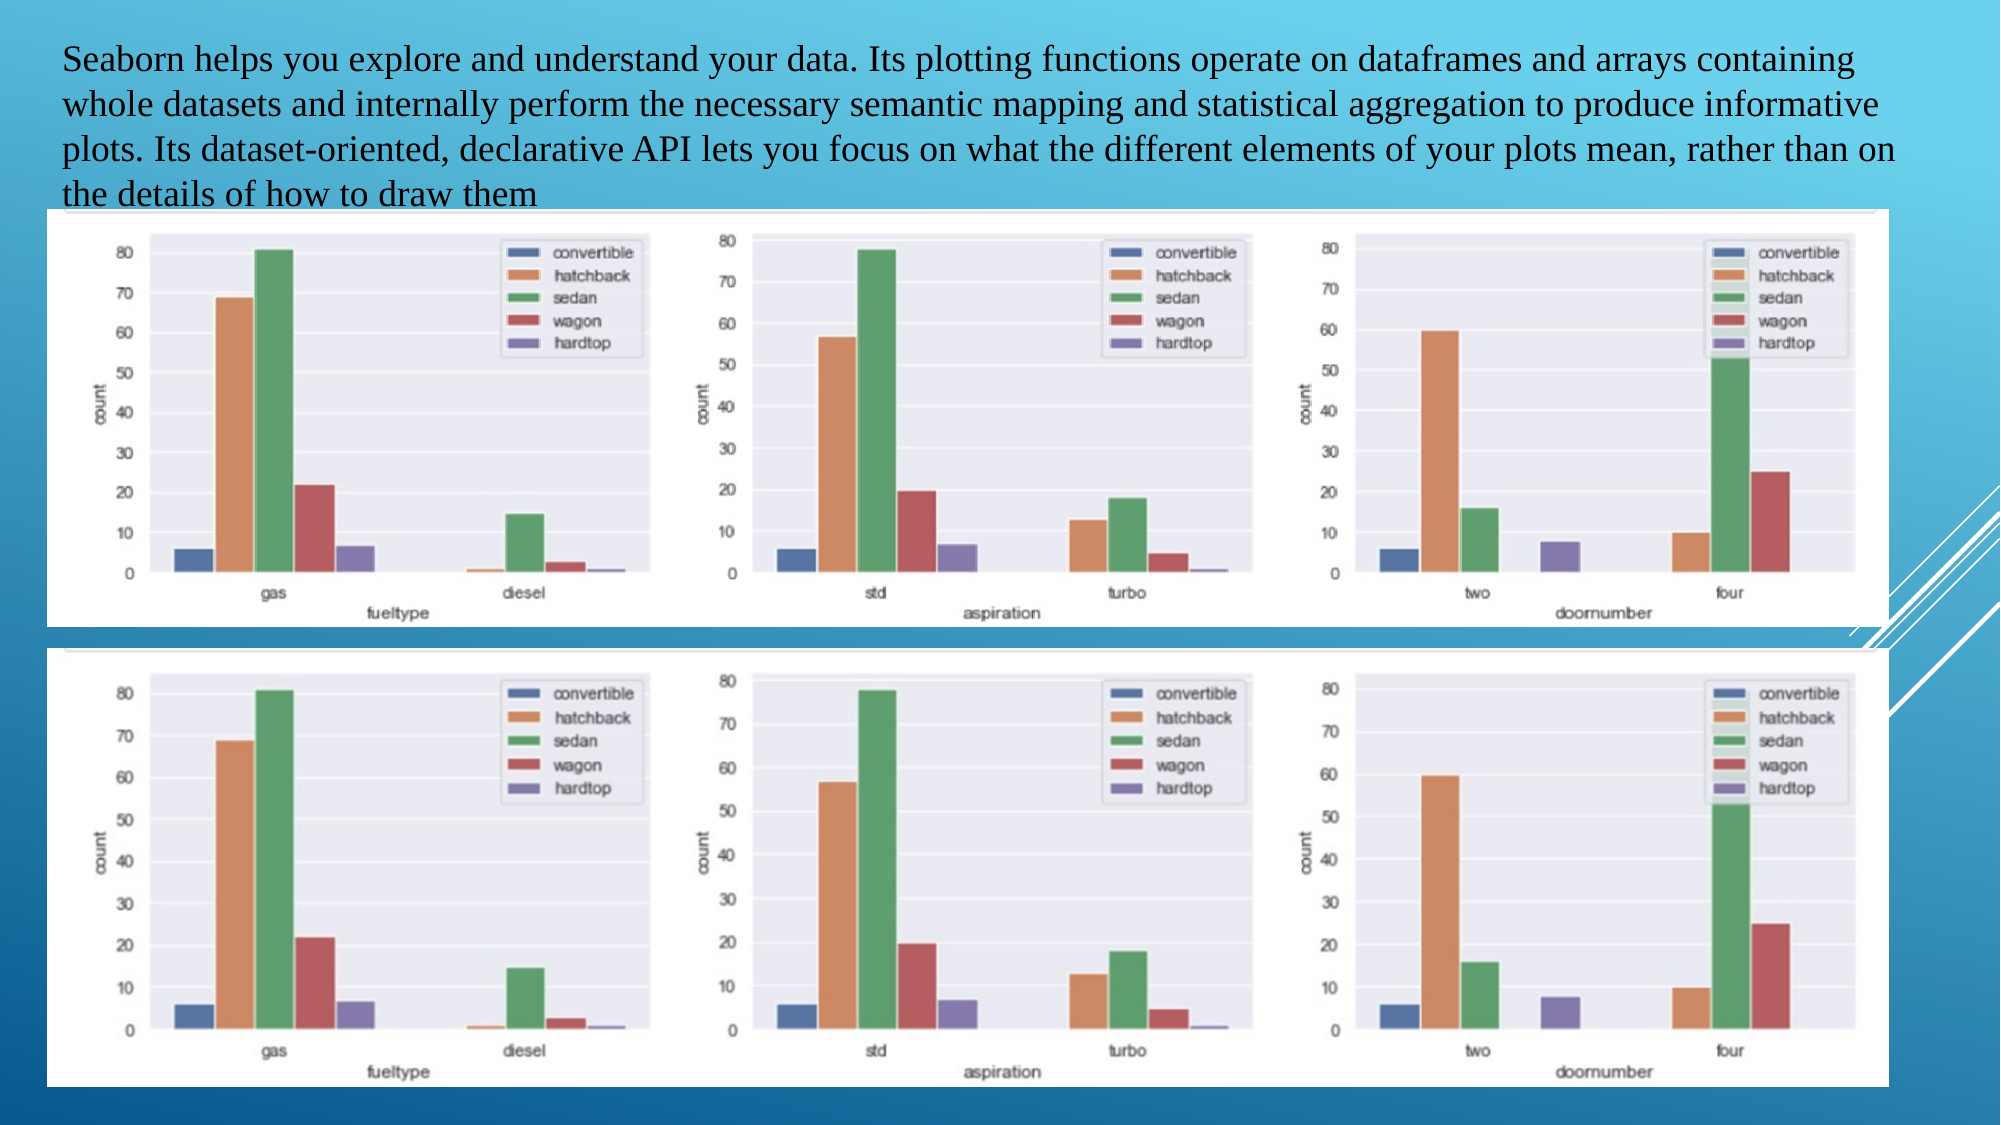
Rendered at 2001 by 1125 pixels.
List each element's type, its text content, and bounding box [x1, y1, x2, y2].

list Seaborn helps you explore and understand your data. Its plotting functions operate on dataframes and arrays containing whole datasets and internally perform the necessary semantic mapping and statistical aggregation to produce informative plots. Its dataset-oriented, declarative API lets you focus on what the different elements of your plots mean, rather than on the details of how to draw them [47, 0, 1953, 451]
picture [46, 648, 1890, 1087]
picture [46, 209, 1890, 627]
